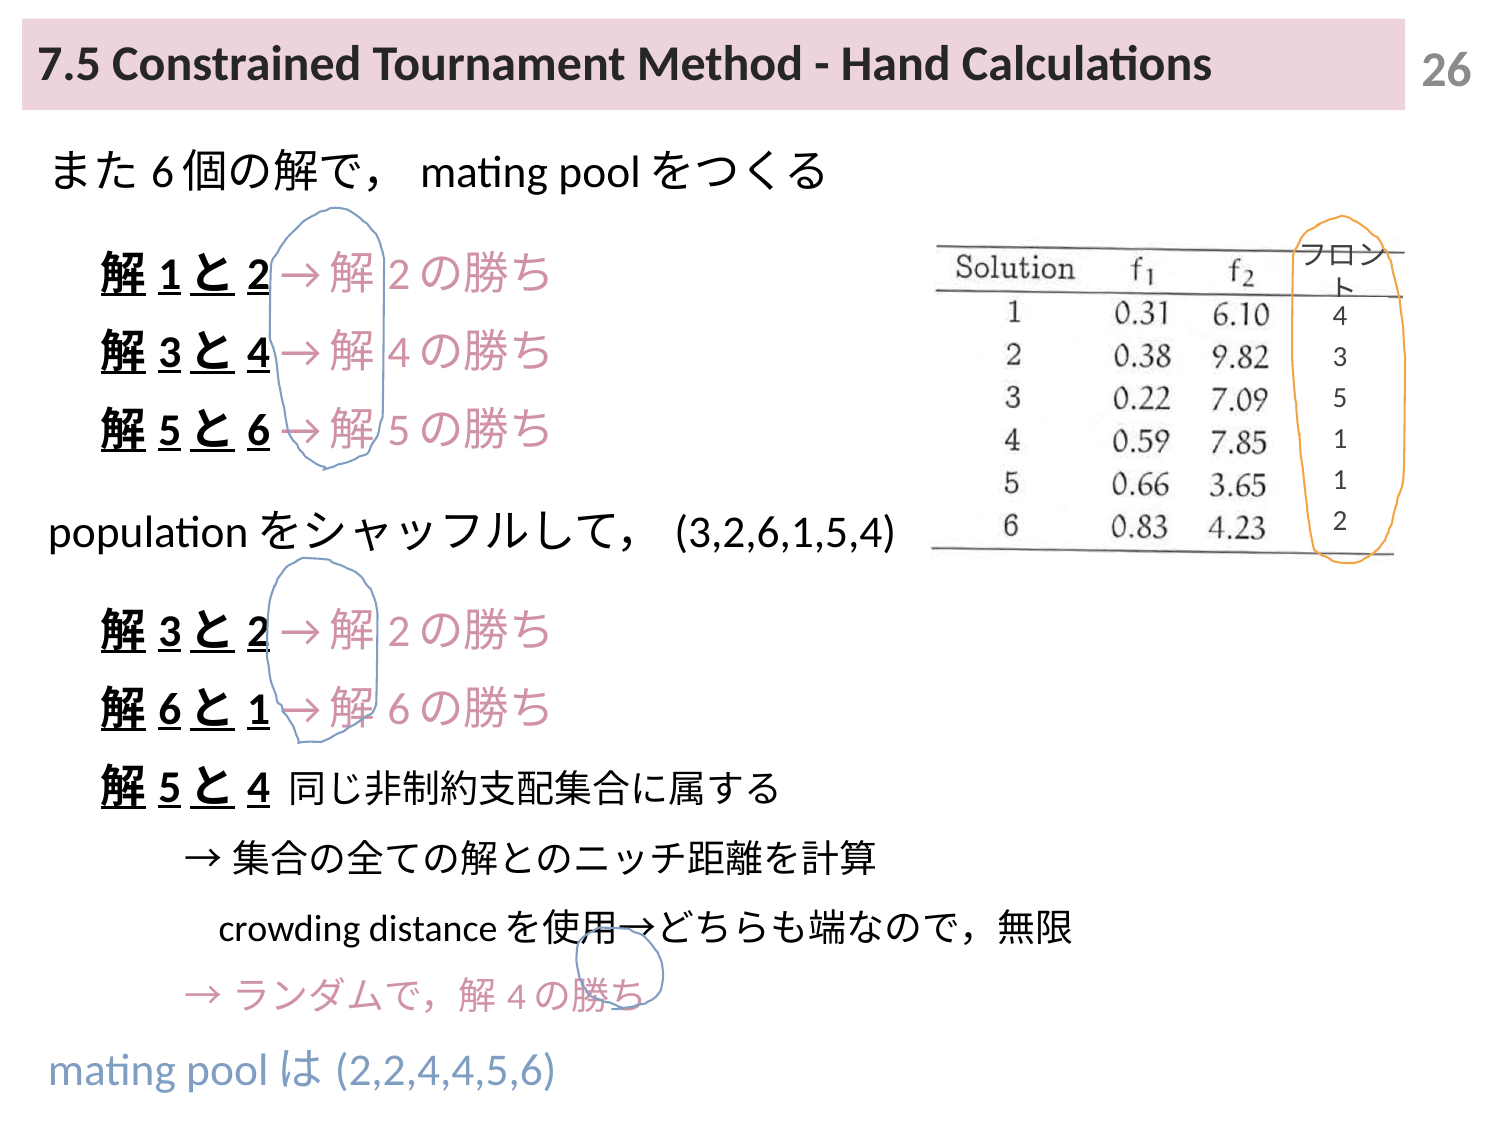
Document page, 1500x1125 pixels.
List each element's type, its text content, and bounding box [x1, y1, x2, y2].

text_box [266, 556, 379, 745]
picture [930, 227, 1400, 573]
text_box [1400, 296, 1407, 495]
slide_number 26 [1391, 36, 1487, 97]
text_box また6個の解で，mating poolをつくる 解1と2 →解2の勝ち 解3と4 →解4の勝ち 解5と6 →解5の勝ち populationをシャッフルして，(3,2,6,1,5,4) 解3と2 →解2の勝ち 解6と1 →解6の勝ち 解5と4 同じ非制約支配集合に属する →集合の全ての解とのニッチ距離を計算 crowding distanceを使用→どちらも端なので，無限 →ランダムで，解4の勝ち mating poolは(2,2,4,4,5,6) [33, 132, 1487, 1112]
text_box [575, 926, 665, 1011]
text_box [1313, 214, 1367, 227]
title 7.5 Constrained Tournament Method - Hand Calculations [22, 18, 1406, 111]
text_box [268, 206, 386, 472]
